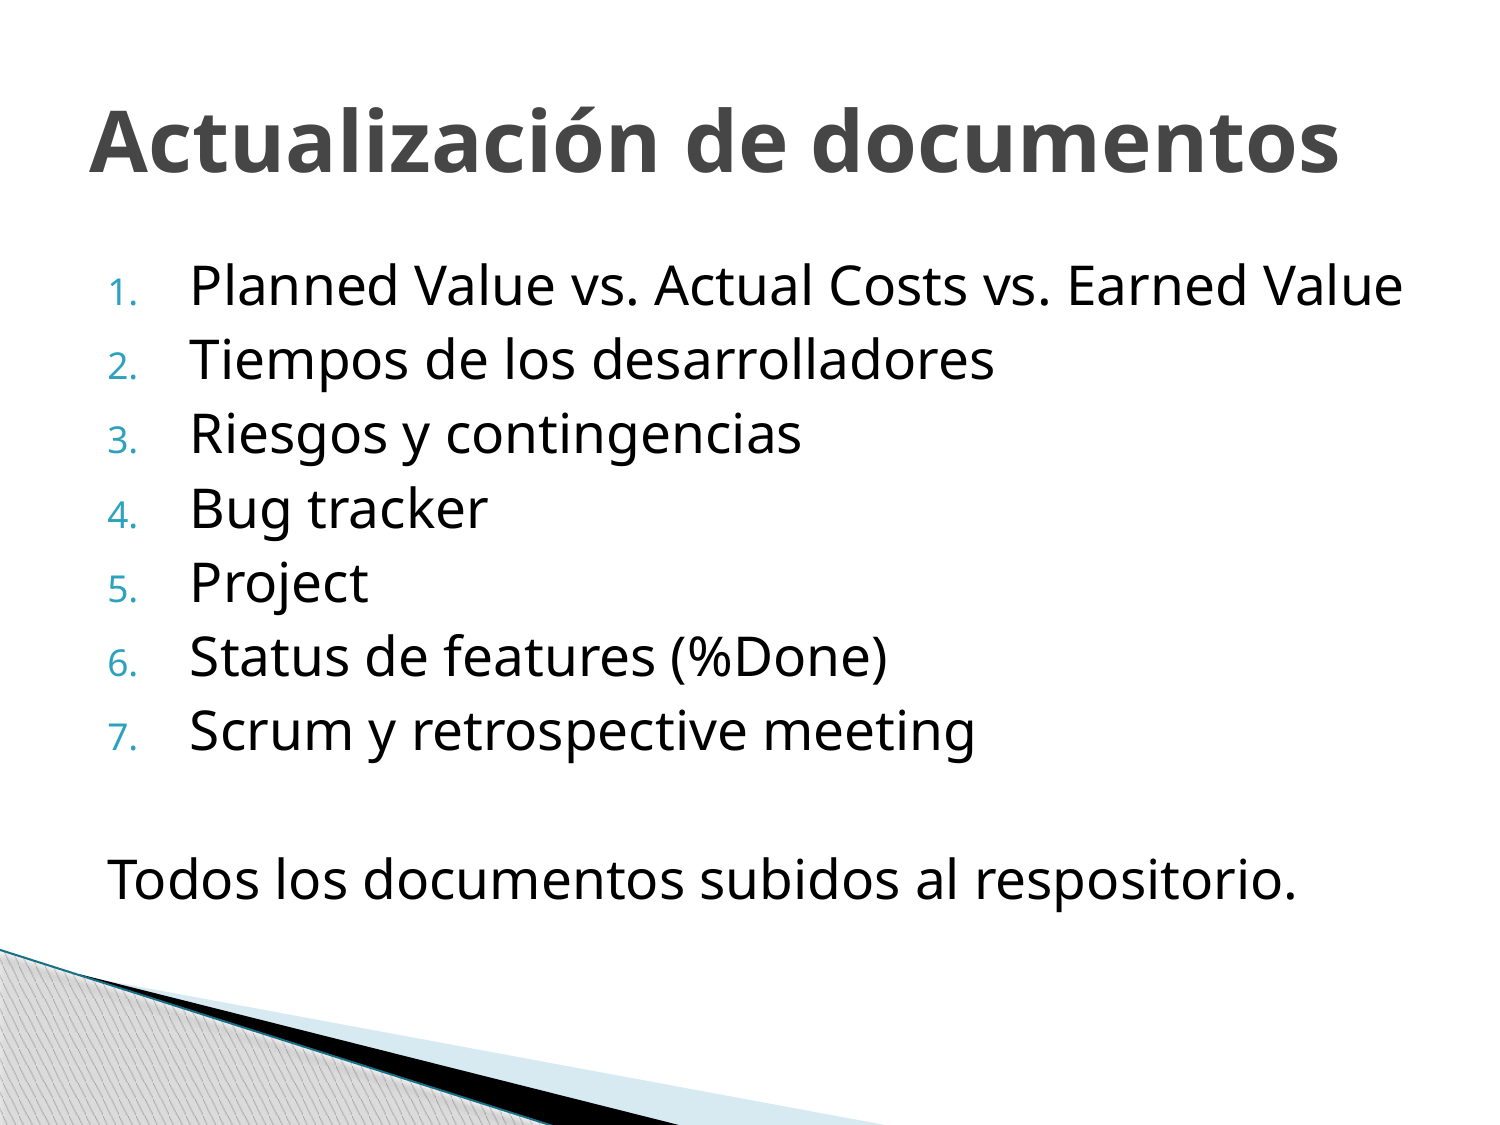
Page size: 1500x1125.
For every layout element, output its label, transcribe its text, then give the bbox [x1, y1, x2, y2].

title Actualización de documentos [75, 45, 1425, 233]
list Planned Value vs. Actual Costs vs. Earned Value Tiempos de los desarrolladores Riesgos y contingencias Bug tracker Project Status de features (%Done) Scrum y retrospective meeting Todos los documentos subidos al respositorio. [75, 243, 1425, 986]
